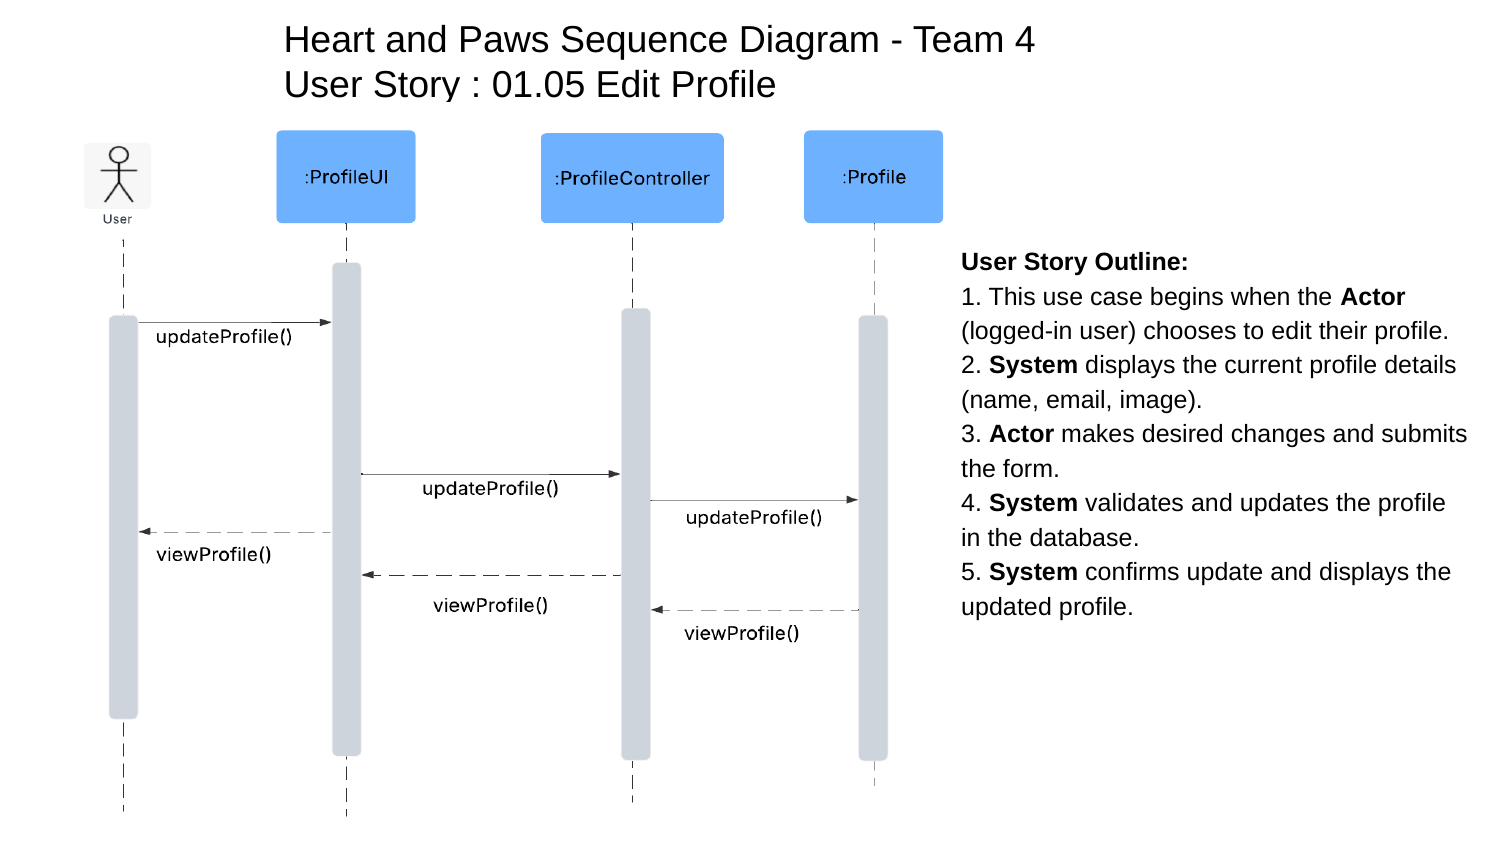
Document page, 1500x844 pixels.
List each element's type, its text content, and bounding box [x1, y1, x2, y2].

text_box User Story Outline: 1. This use case begins when the Actor (logged-in user) chooses to edit their profile. 2. System displays the current profile details (name, email, image). 3. Actor makes desired changes and submits the form. 4. System validates and updates the profile in the database. 5. System confirms update and displays the updated profile. [977, 226, 1487, 669]
picture [0, 102, 973, 844]
title Heart and Paws Sequence Diagram - Team 4 User Story : 01.05 Edit Profile [268, 0, 1090, 103]
